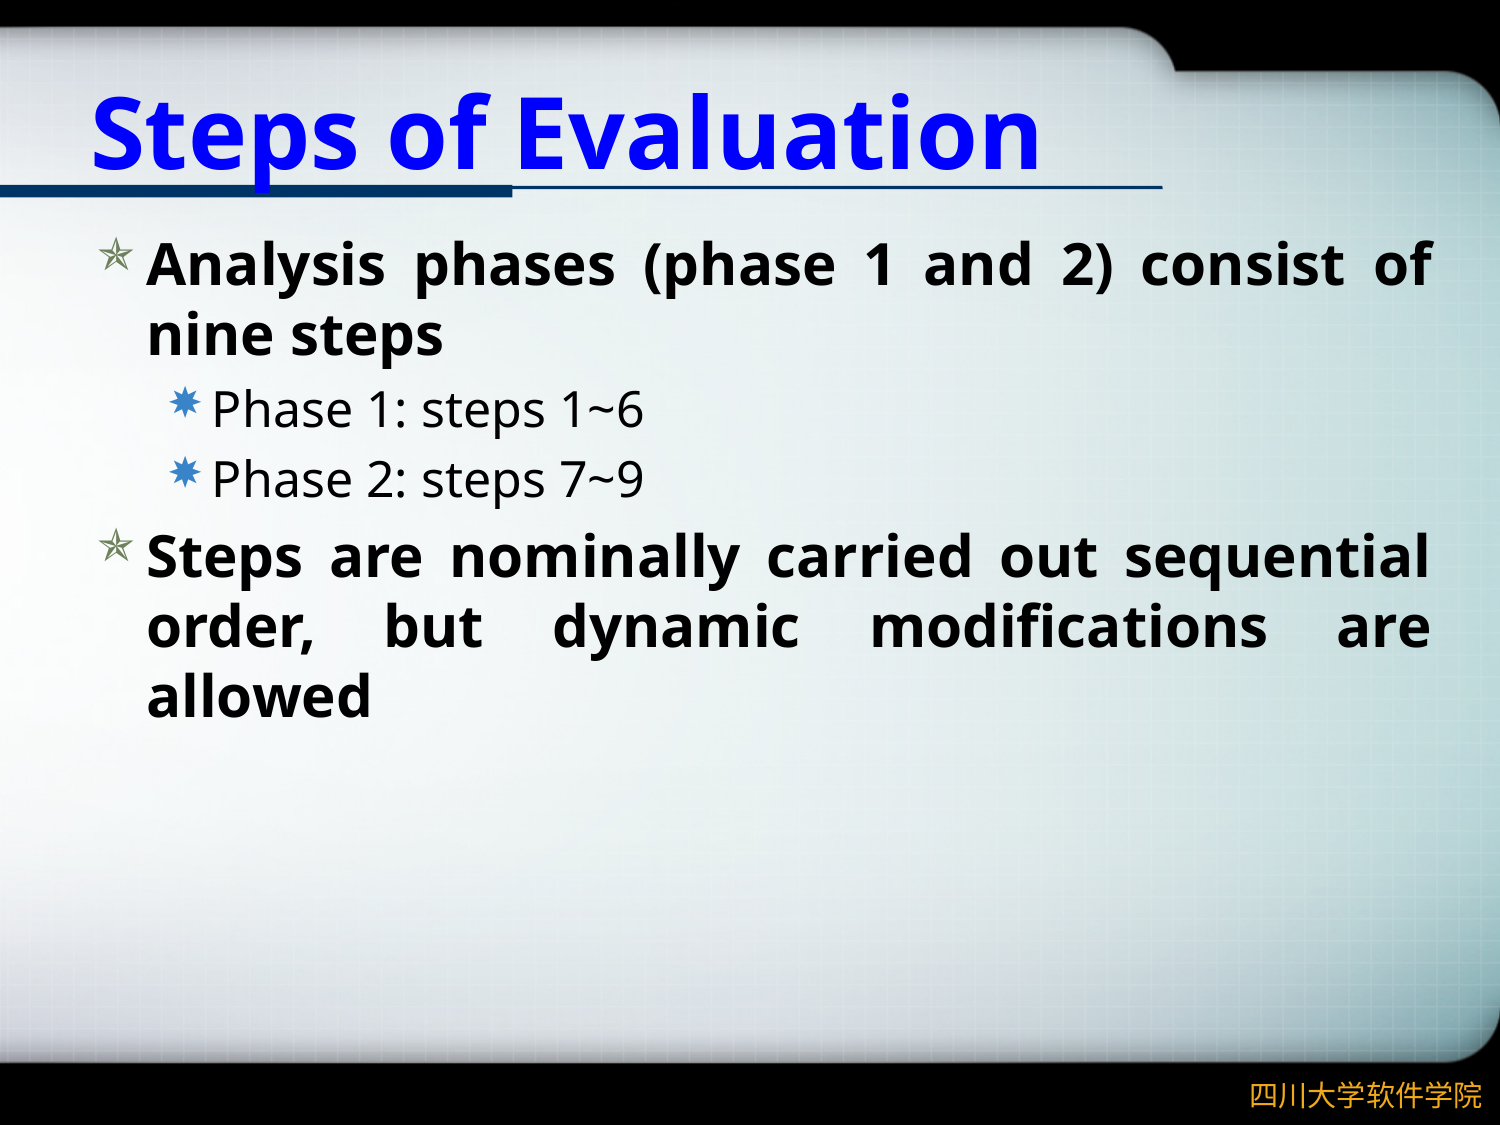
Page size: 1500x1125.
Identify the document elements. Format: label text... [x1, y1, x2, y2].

title Steps of Evaluation [75, 78, 1500, 180]
picture [0, 0, 1500, 1125]
list Analysis phases (phase 1 and 2) consist of nine steps Phase 1: steps 1~6 Phase 2: steps 7~9 Steps are nominally carried out sequential order, but dynamic modifications are allowed [75, 219, 1447, 1083]
